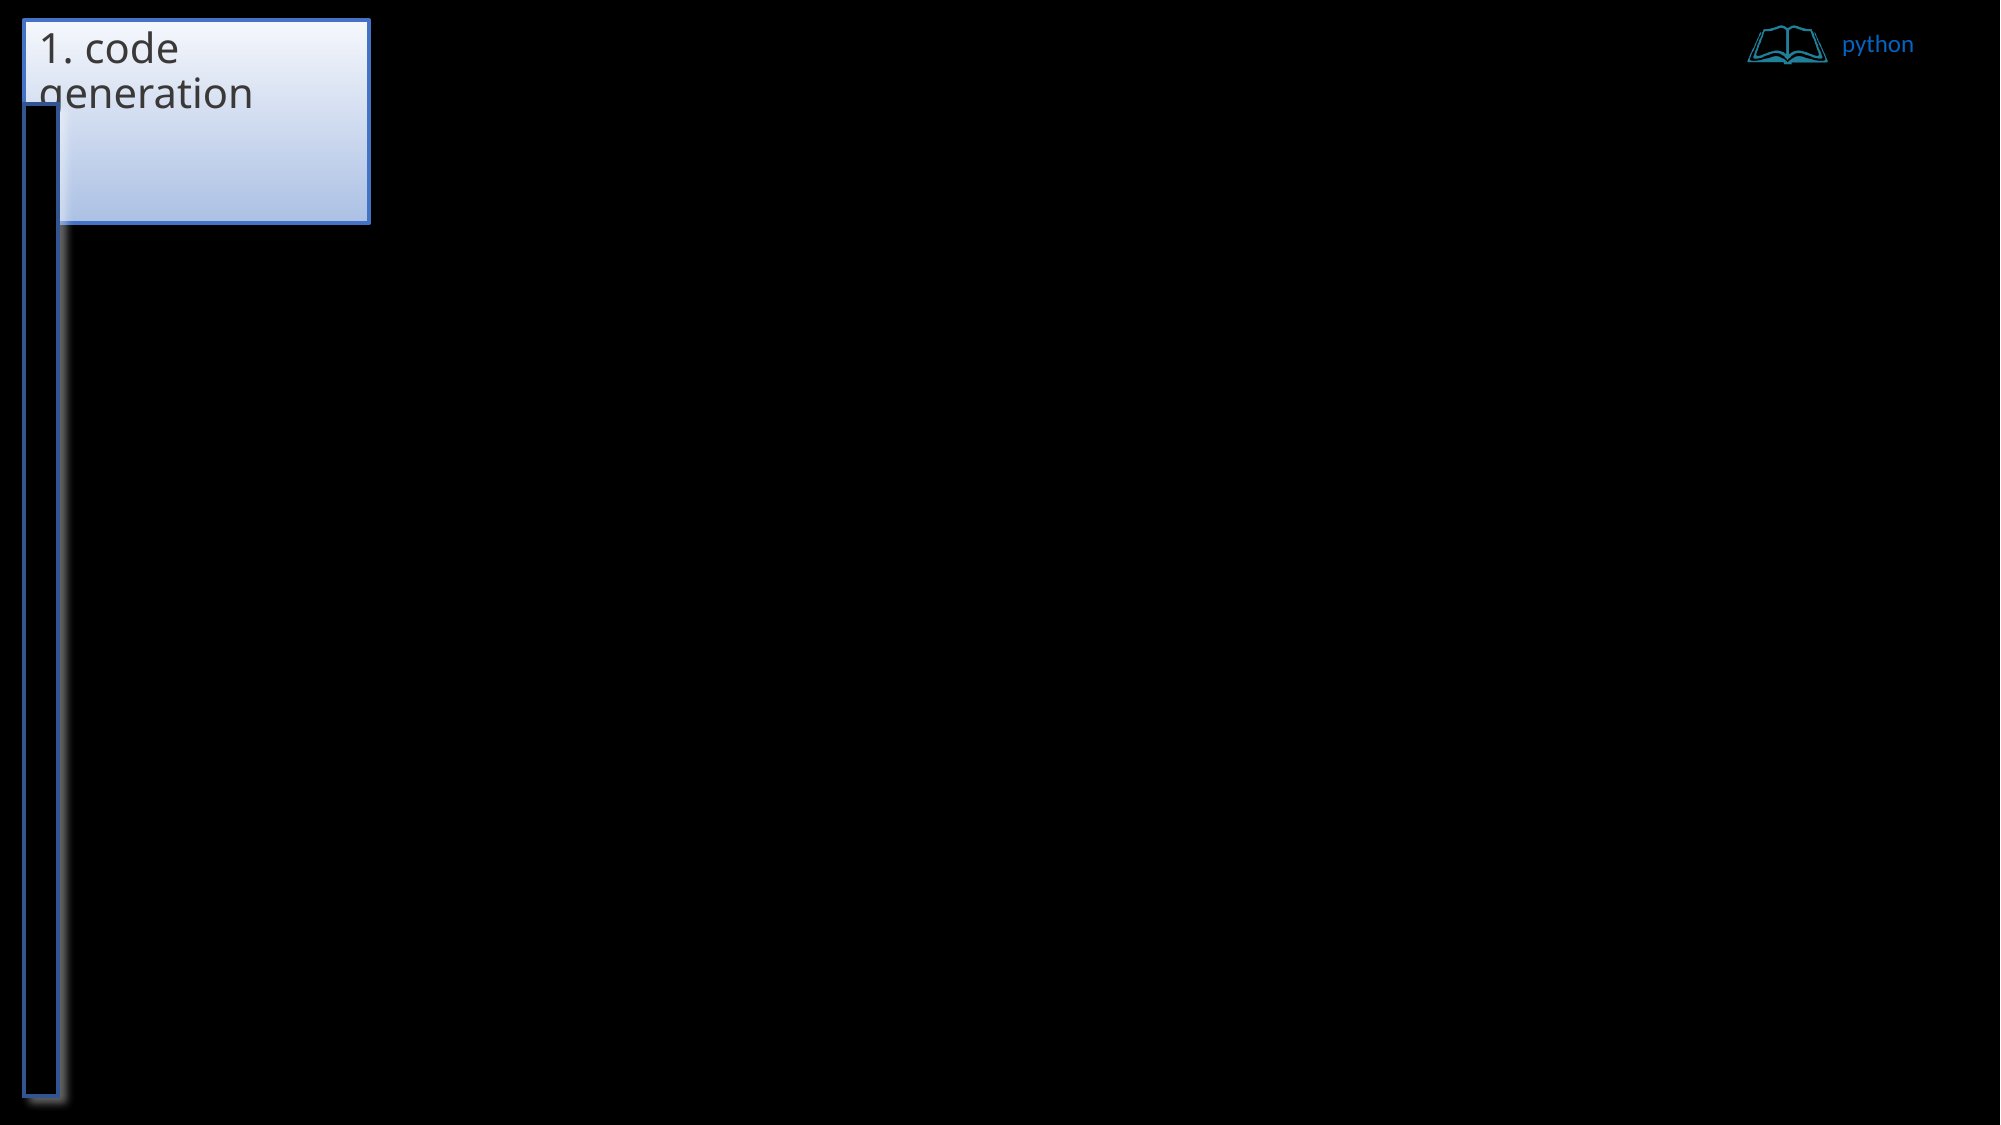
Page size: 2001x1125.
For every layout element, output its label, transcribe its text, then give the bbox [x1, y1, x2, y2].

text_box to generate multiple files in different folders, [59, 105, 70, 224]
text_box [23, 103, 59, 1097]
title 1. code generation [23, 20, 369, 224]
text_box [1745, 20, 1930, 67]
